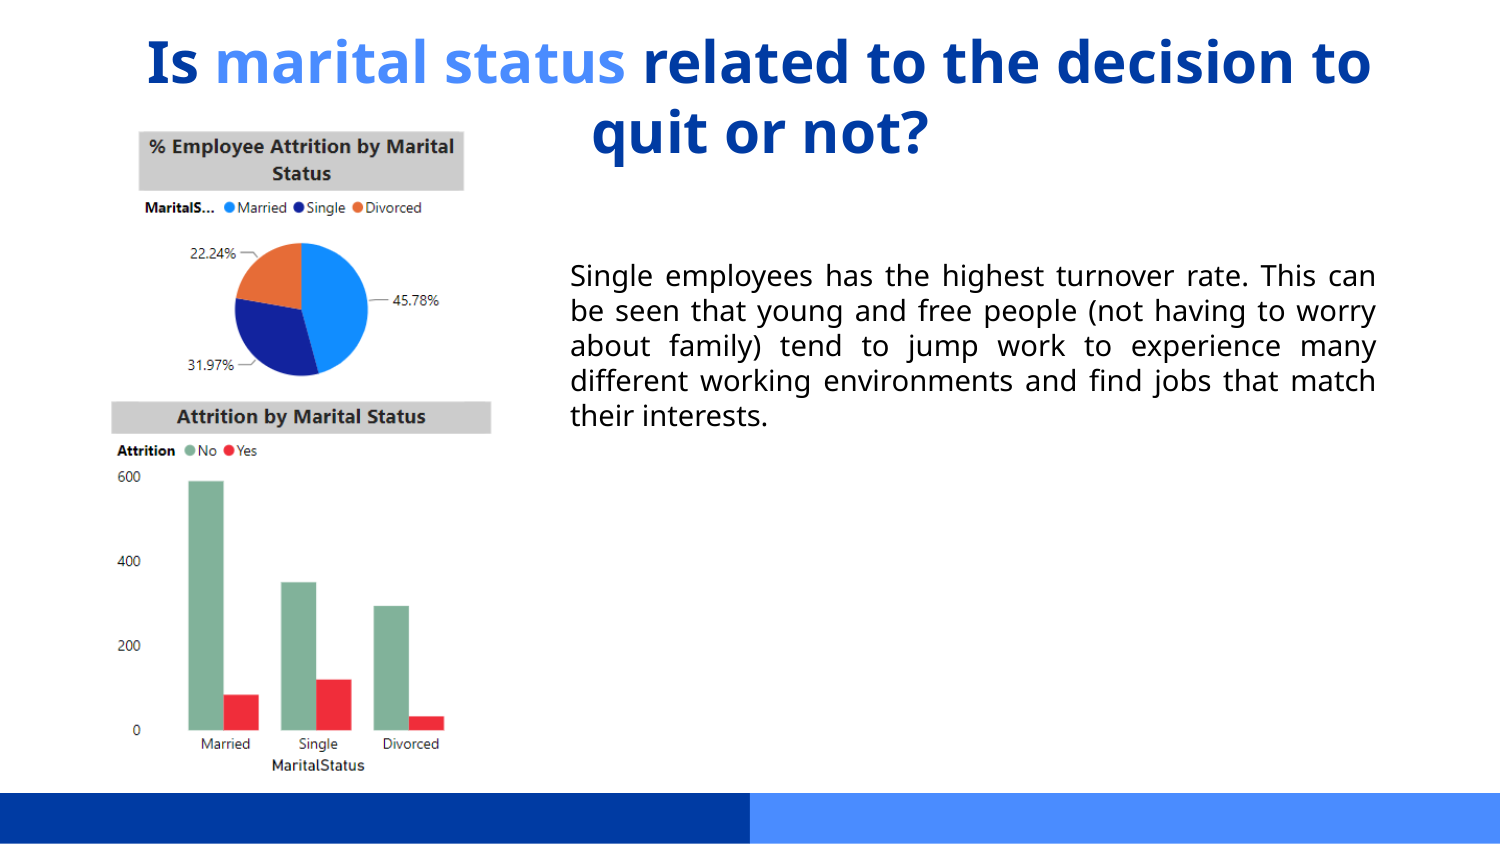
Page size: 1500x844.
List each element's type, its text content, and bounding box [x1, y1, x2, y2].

picture [104, 123, 500, 779]
title Is marital status related to the decision to quit or not? [127, 10, 1393, 164]
text_box Single employees has the highest turnover rate. This can be seen that young and free people (not having to worry about family) tend to jump work to experience many different working environments and find jobs that match their interests. [555, 242, 1393, 448]
